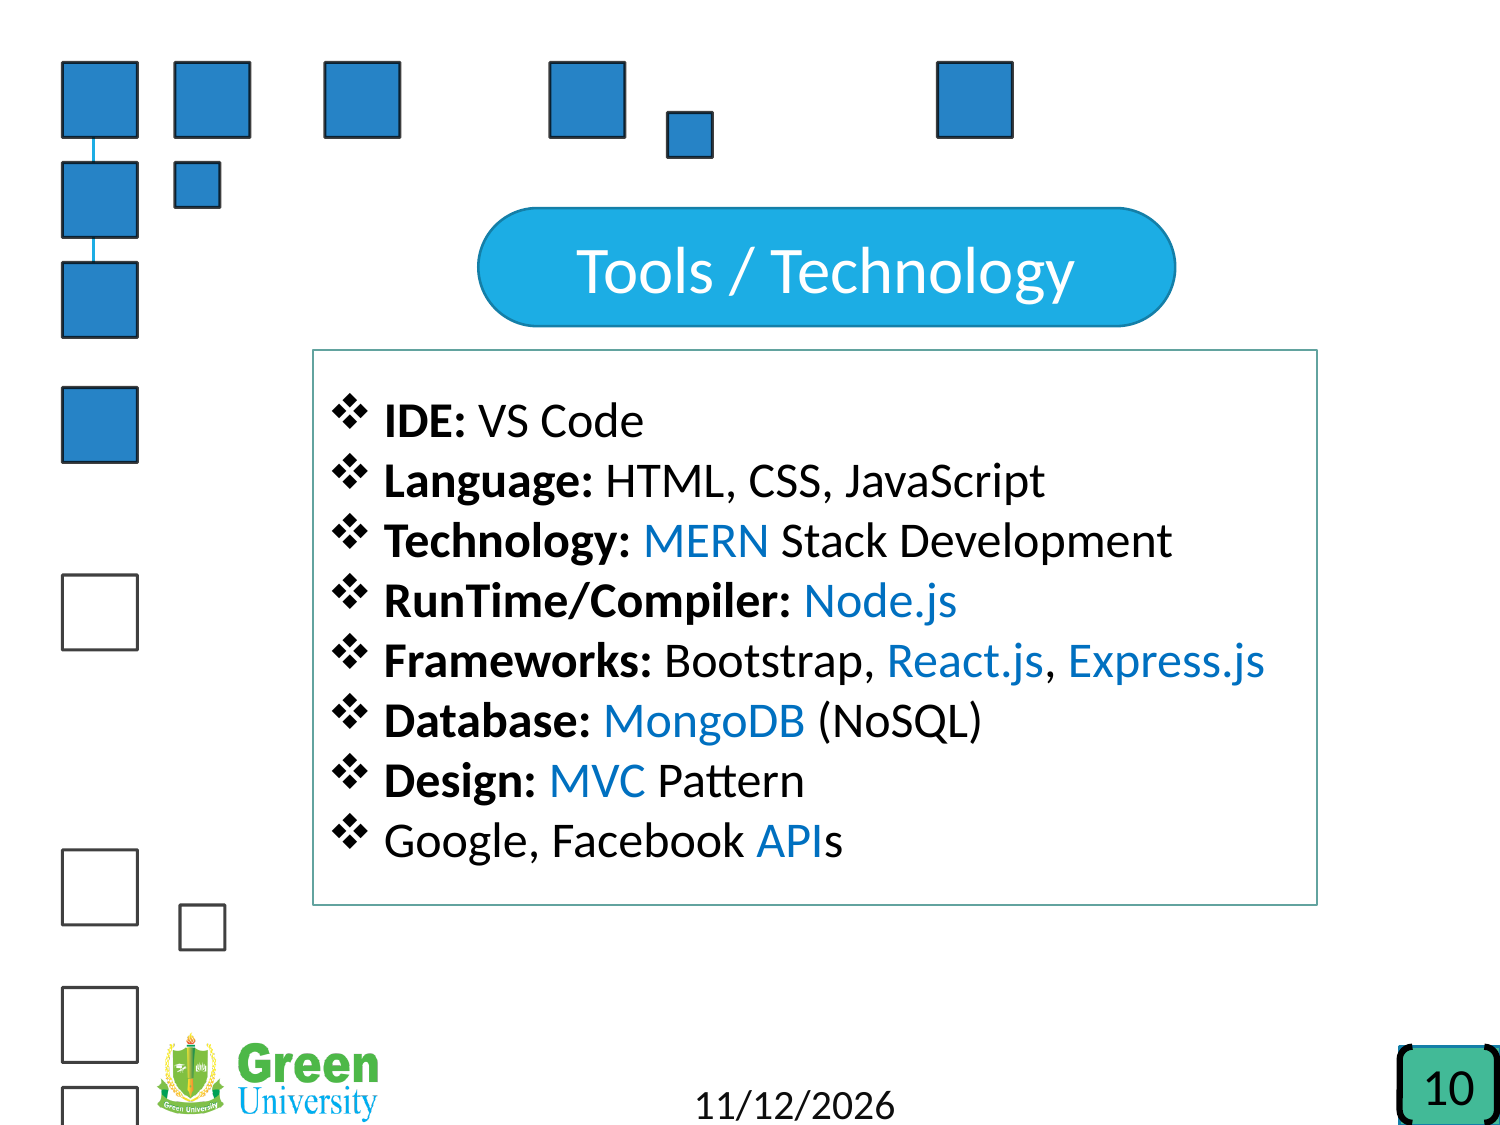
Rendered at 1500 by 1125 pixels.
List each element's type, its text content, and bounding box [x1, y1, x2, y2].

text_box Tools / Technology [476, 206, 1177, 328]
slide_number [678, 1080, 944, 1125]
text_box IDE: VS Code Language: HTML, CSS, JavaScript Technology: MERN Stack Development RunTime/Compiler: Node.js Frameworks: Bootstrap, React.js, Express.js Database: MongoDB (NoSQL) Design: MVC Pattern Google, Facebook APIs [312, 349, 1318, 906]
text_box 10 [1398, 1045, 1498, 1124]
picture [155, 1030, 381, 1125]
text_box [1398, 1045, 1500, 1125]
